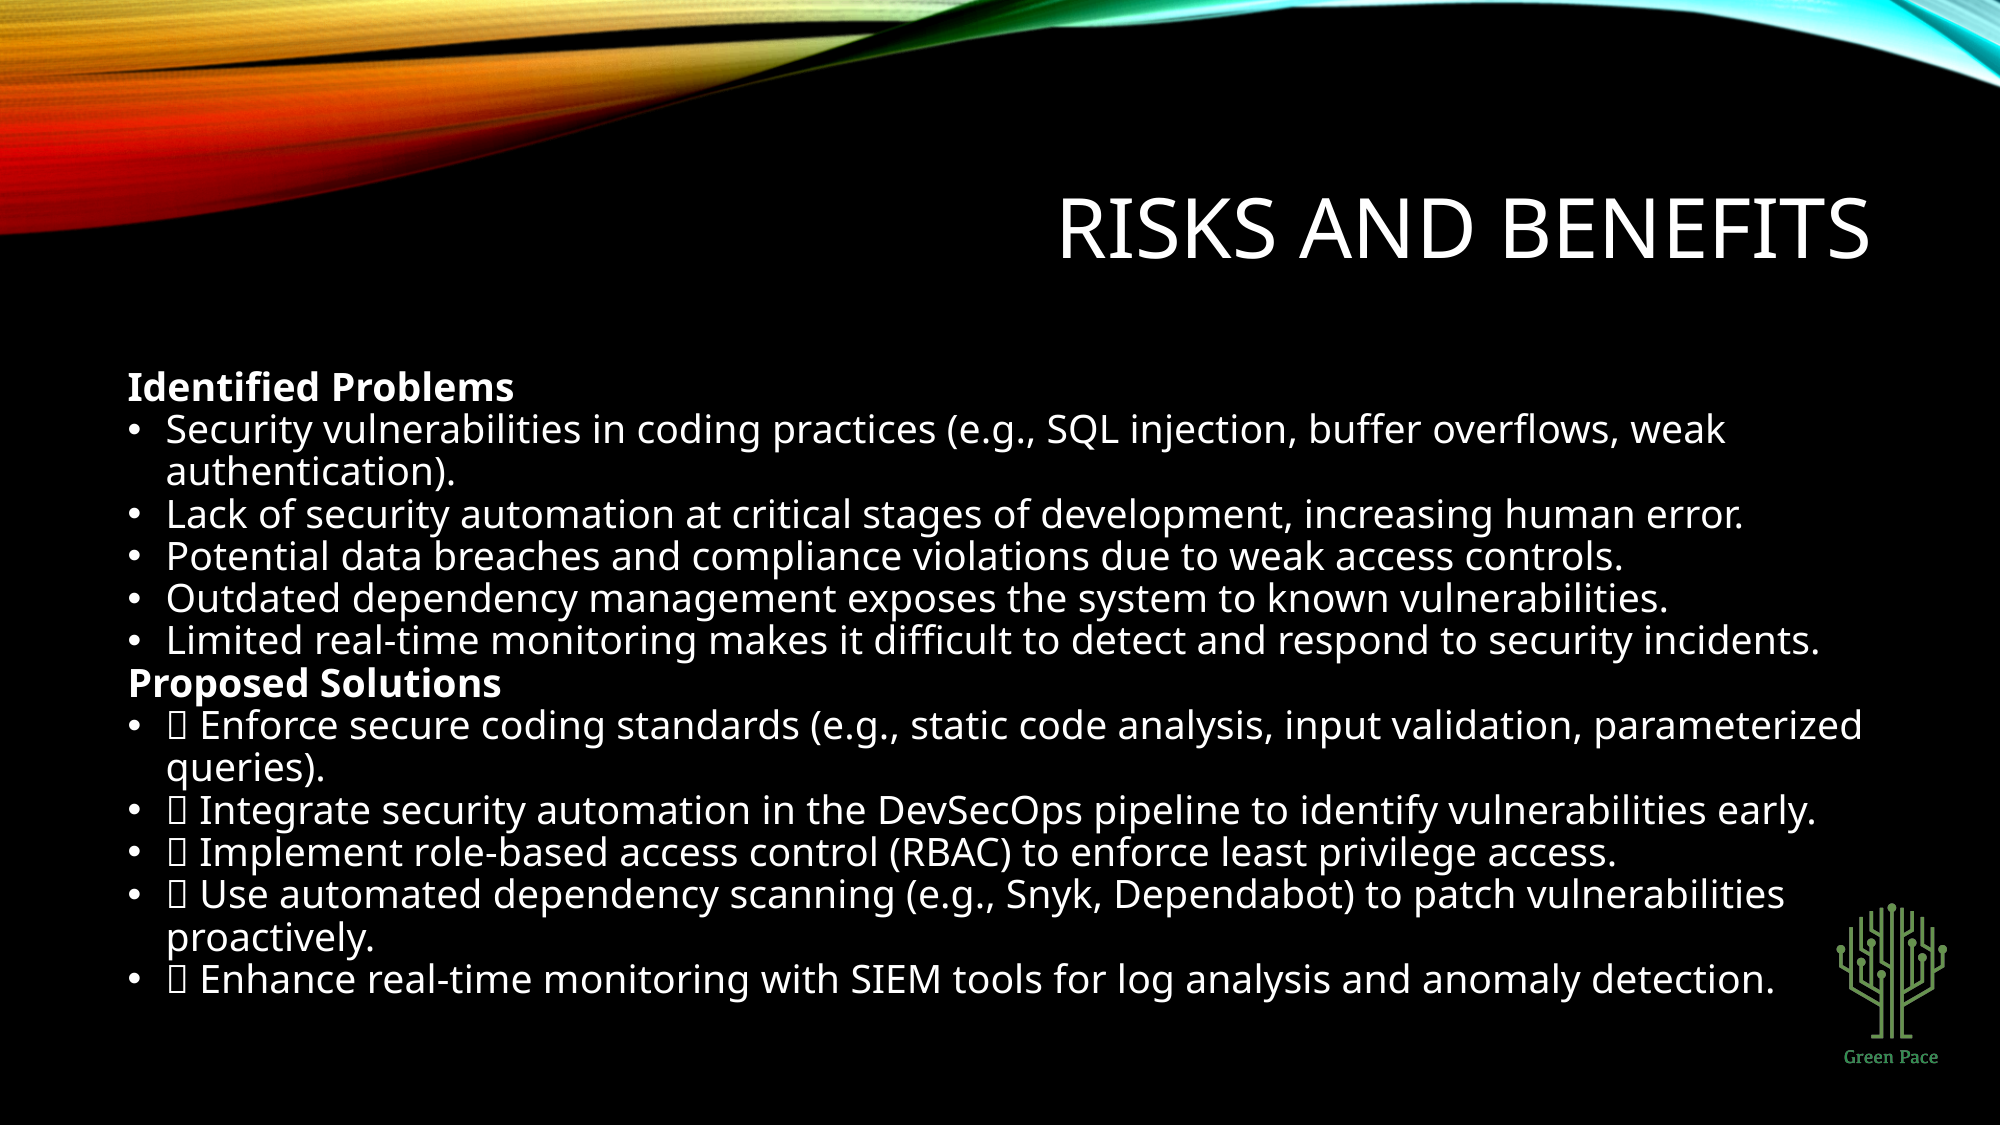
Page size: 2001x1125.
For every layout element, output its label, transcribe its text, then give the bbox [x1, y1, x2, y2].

picture [1817, 892, 1964, 1082]
title RISKS AND BENEFITS [474, 125, 1888, 338]
list Identified Problems Security vulnerabilities in coding practices (e.g., SQL injection, buffer overflows, weak authentication). Lack of security automation at critical stages of development, increasing human error. Potential data breaches and compliance violations due to weak access controls. Outdated dependency management exposes the system to known vulnerabilities. Limited real-time monitoring makes it difficult to detect and respond to security incidents. Proposed Solutions ✅ Enforce secure coding standards (e.g., static code analysis, input validation, parameterized queries). ✅ Integrate security automation in the DevSecOps pipeline to identify vulnerabilities early. ✅ Implement role-based access control (RBAC) to enforce least privilege access. ✅ Use automated dependency scanning (e.g., Snyk, Dependabot) to patch vulnerabilities proactively. ✅ Enhance real-time monitoring with SIEM tools for log analysis and anomaly detection. [112, 360, 1888, 1021]
picture [0, 0, 2000, 237]
